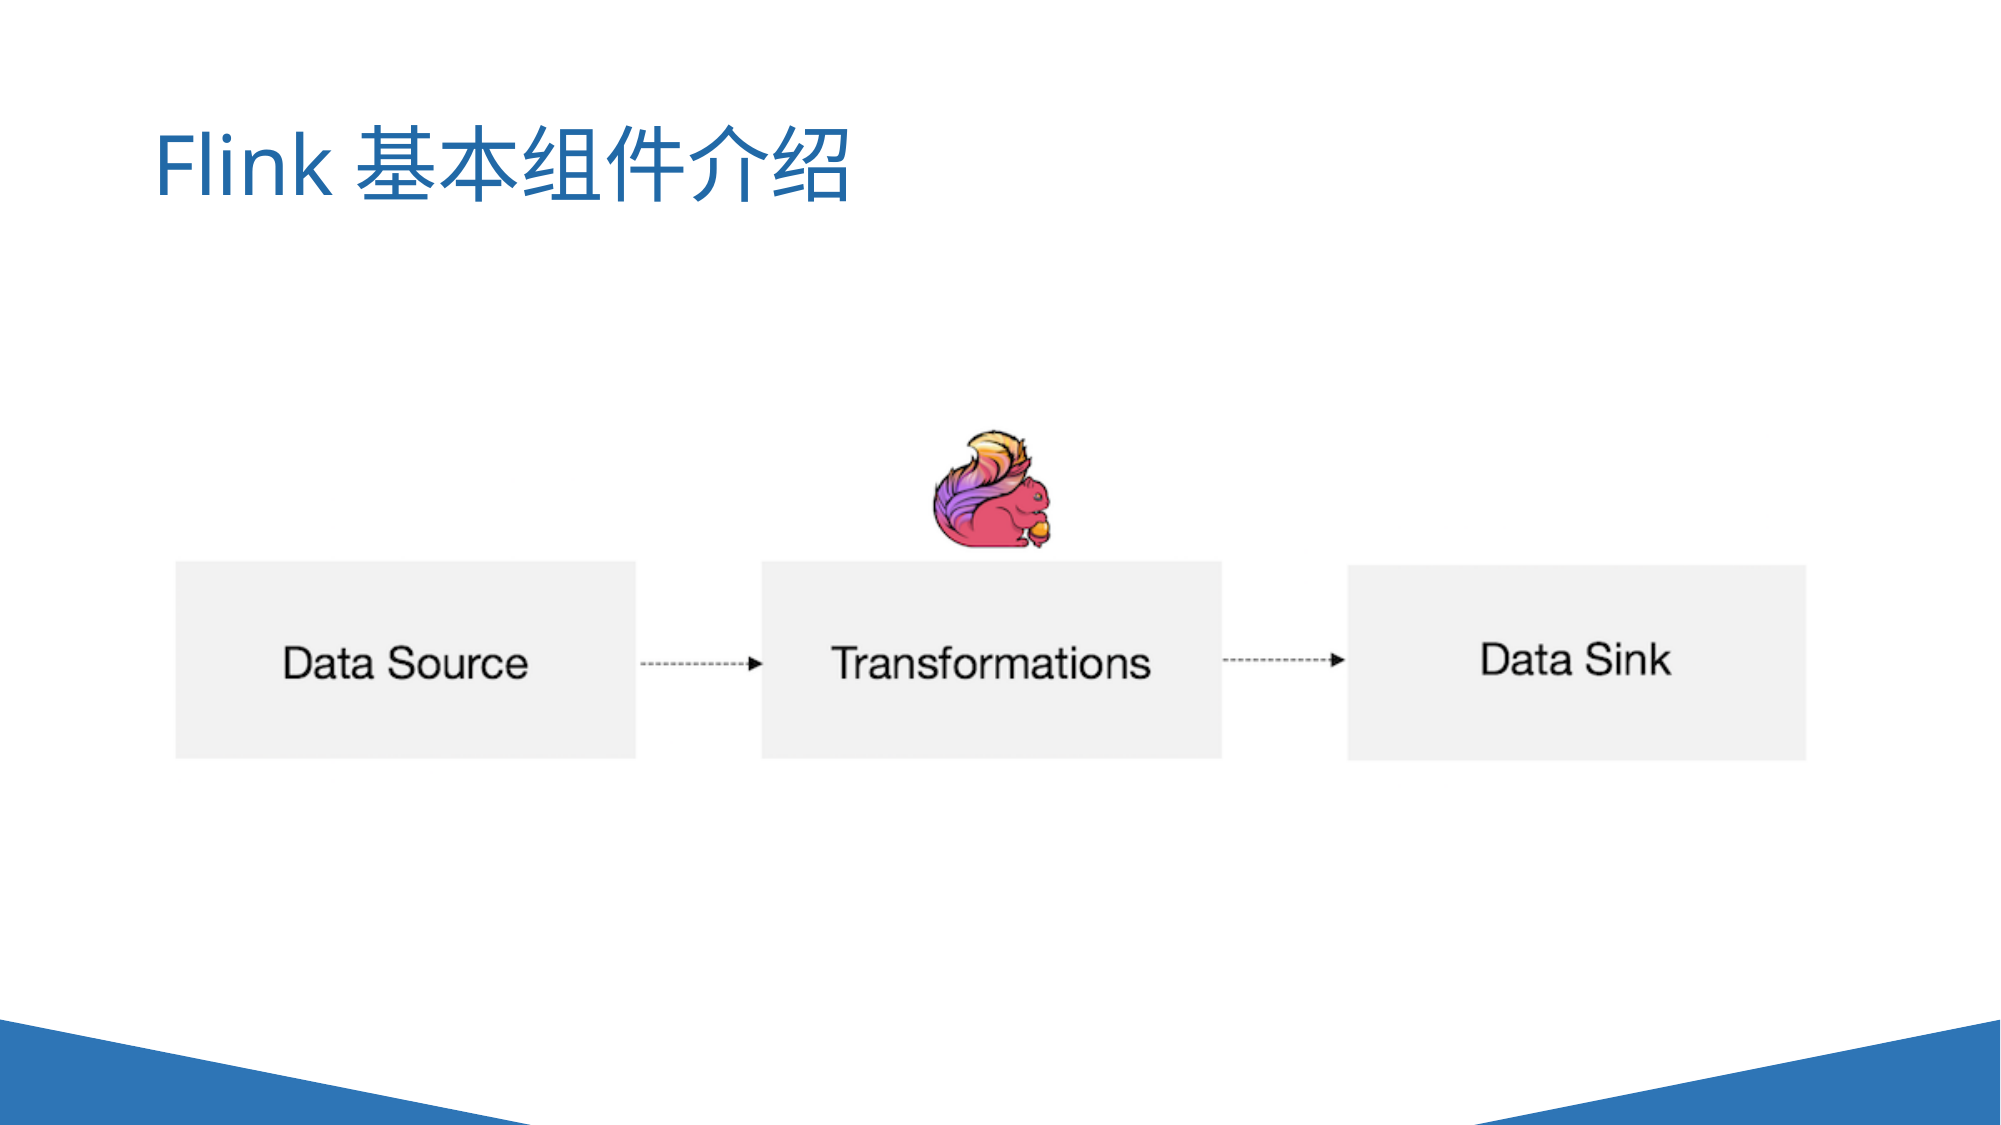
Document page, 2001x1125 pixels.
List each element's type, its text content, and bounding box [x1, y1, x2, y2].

title Flink基本组件介绍 [137, 59, 1863, 278]
picture [161, 402, 1827, 789]
